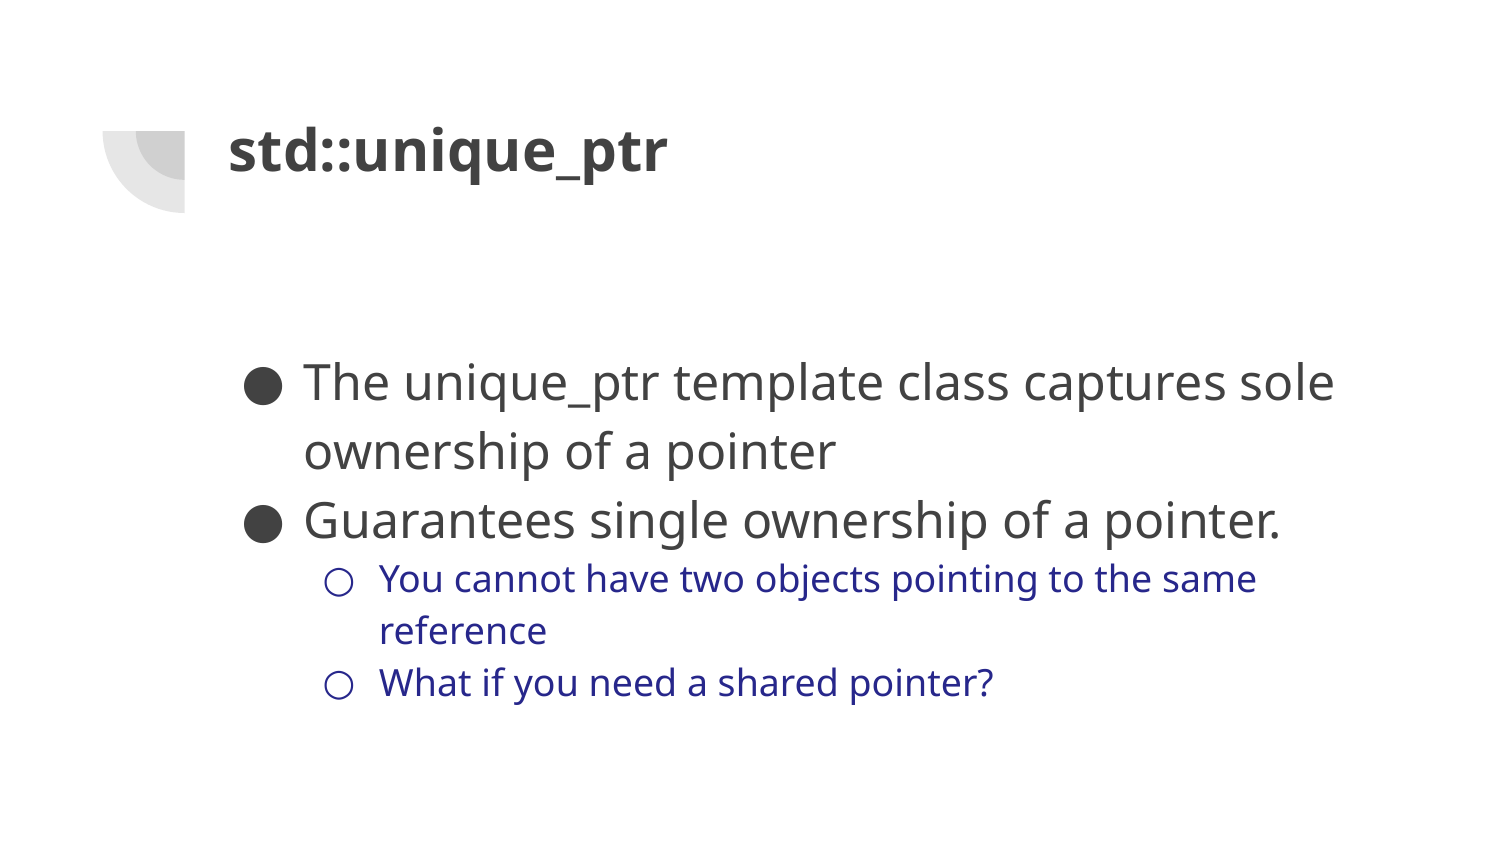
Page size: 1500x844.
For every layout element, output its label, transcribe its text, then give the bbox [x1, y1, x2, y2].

list The unique_ptr template class captures sole ownership of a pointer Guarantees single ownership of a pointer. You cannot have two objects pointing to the same reference What if you need a shared pointer? [213, 326, 1368, 744]
title std::unique_ptr [213, 98, 1368, 263]
